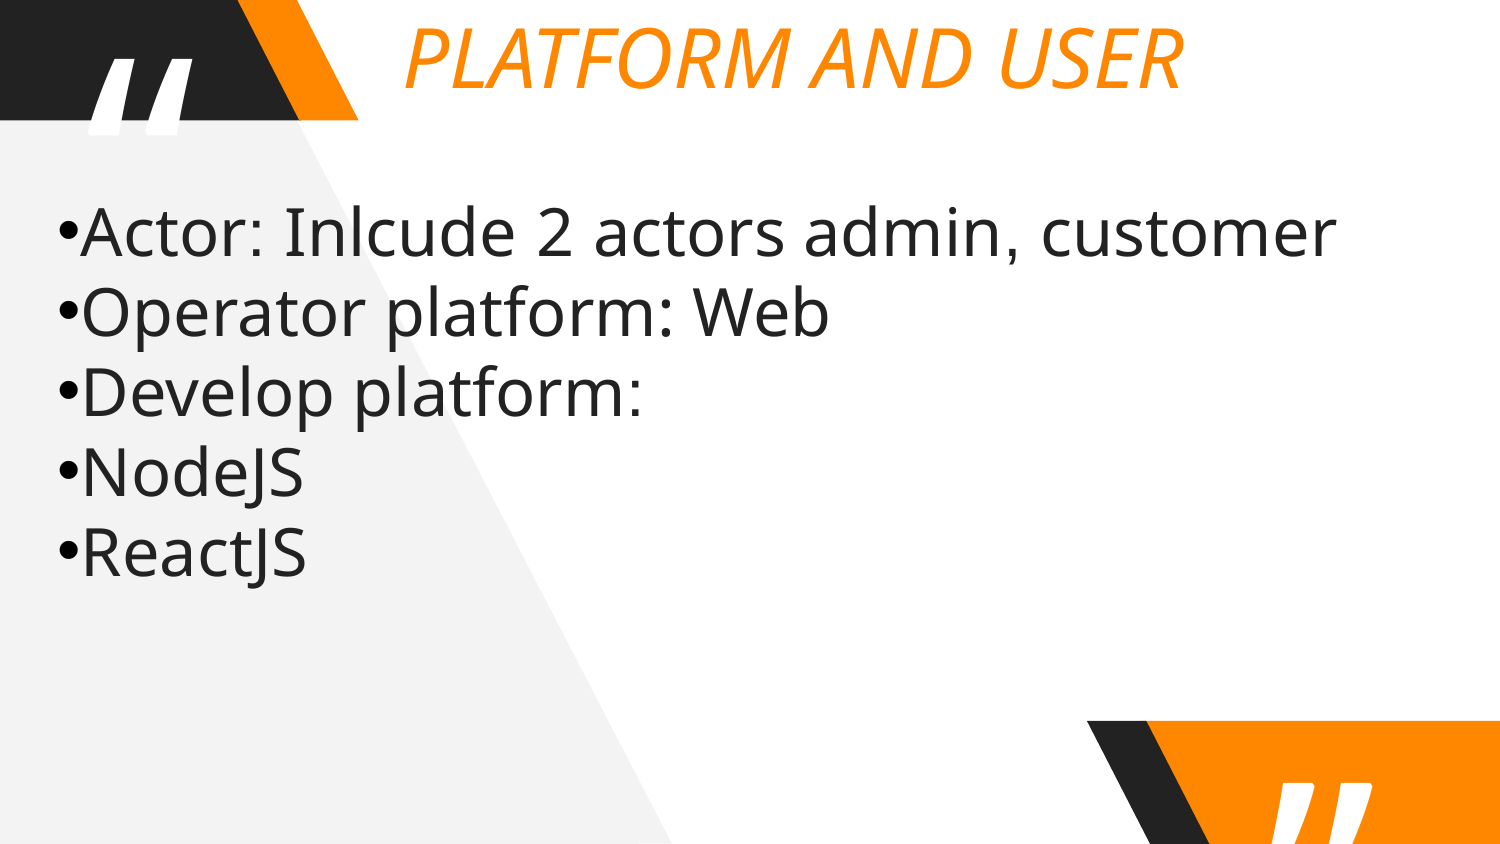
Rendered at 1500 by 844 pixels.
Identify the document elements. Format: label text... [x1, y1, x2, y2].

text_box Actor: Inlcude 2 actors admin, customer Operator platform: Web Develop platform: NodeJS ReactJS [42, 182, 1490, 657]
list PLATFORM AND USER [387, 54, 1500, 159]
